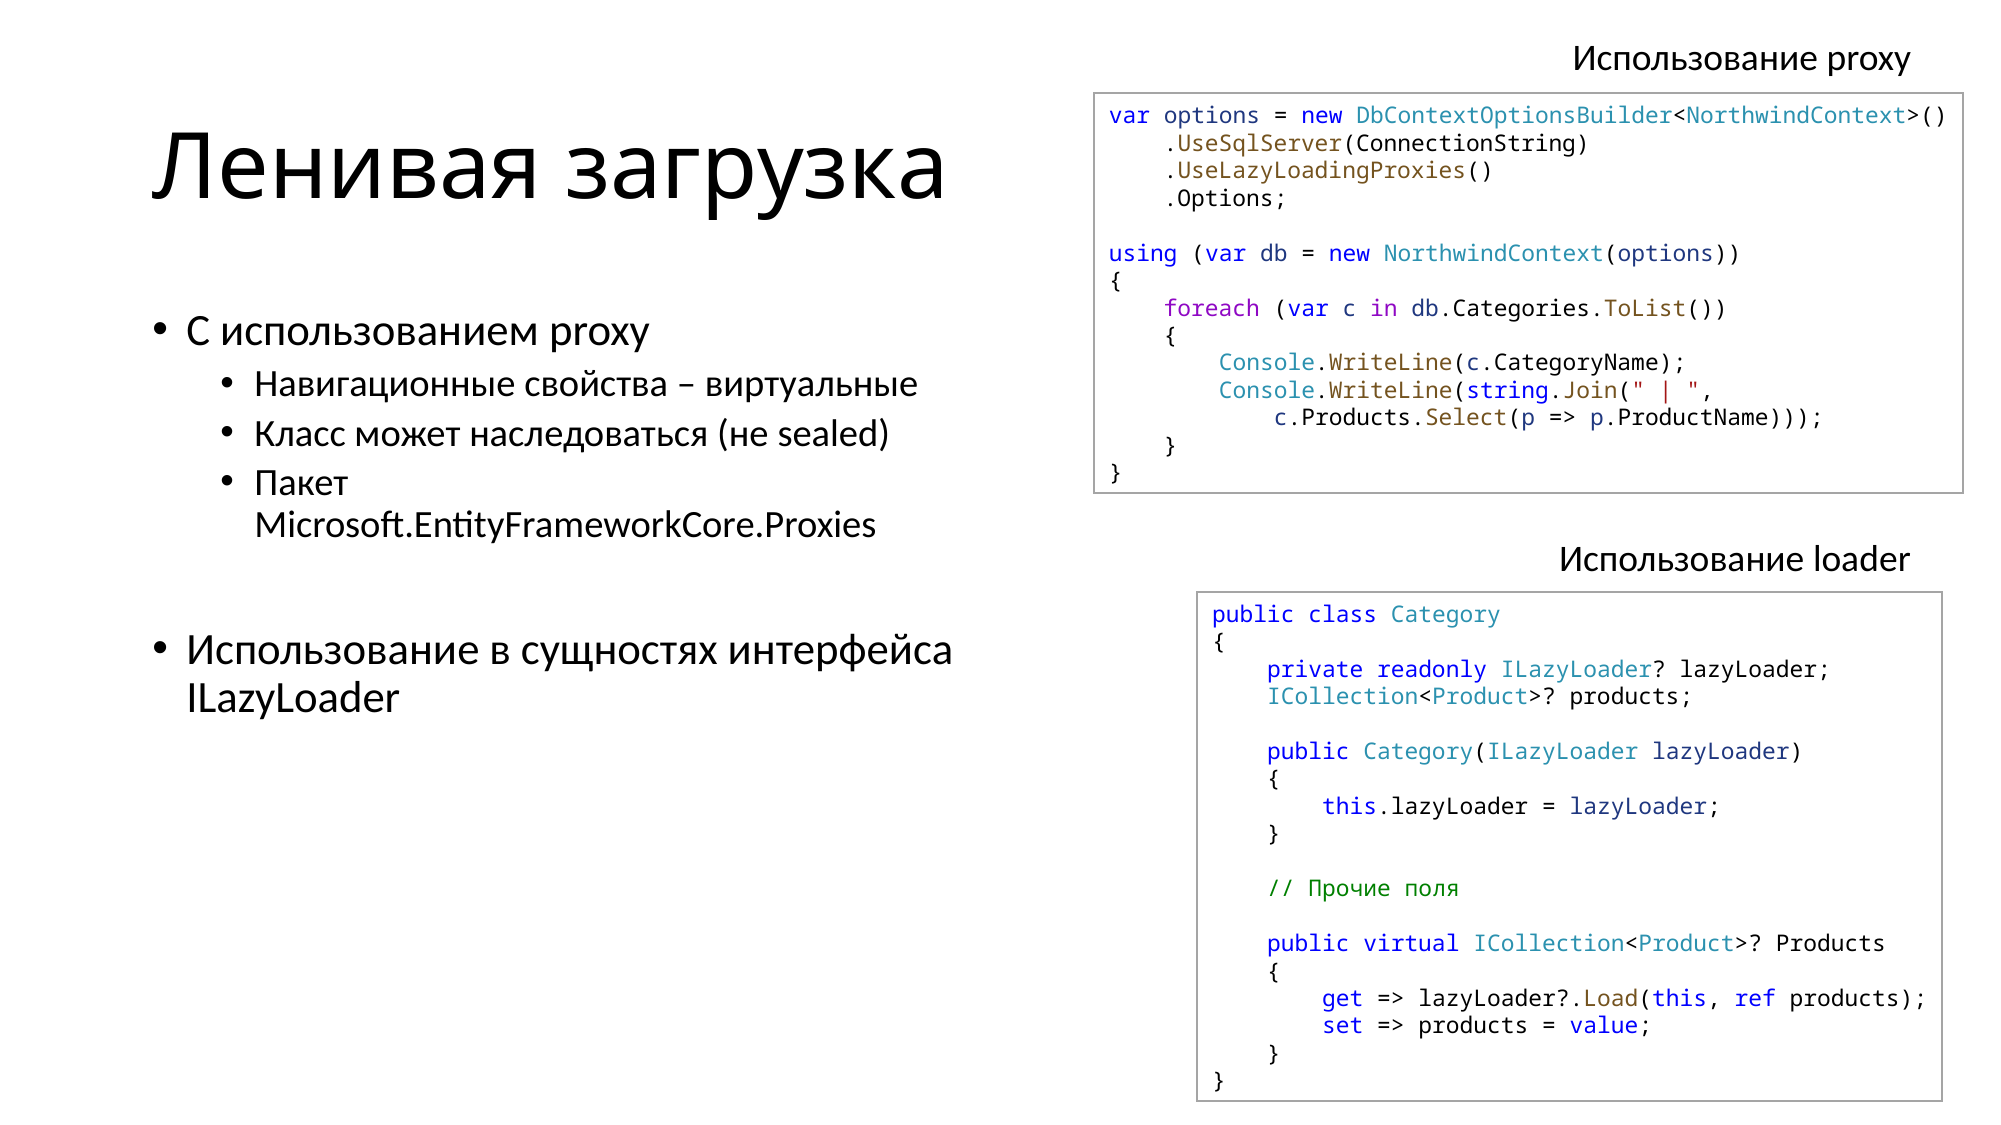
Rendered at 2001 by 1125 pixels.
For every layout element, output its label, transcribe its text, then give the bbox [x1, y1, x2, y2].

list С использованием proxy Навигационные свойства – виртуальные Класс может наследоваться (не sealed) Пакет Microsoft.EntityFrameworkCore.Proxies Использование в сущностях интерфейса ILazyLoader [137, 299, 985, 735]
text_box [1128, 25, 1929, 495]
title Ленивая загрузка [137, 59, 1128, 278]
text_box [1219, 526, 1929, 1104]
